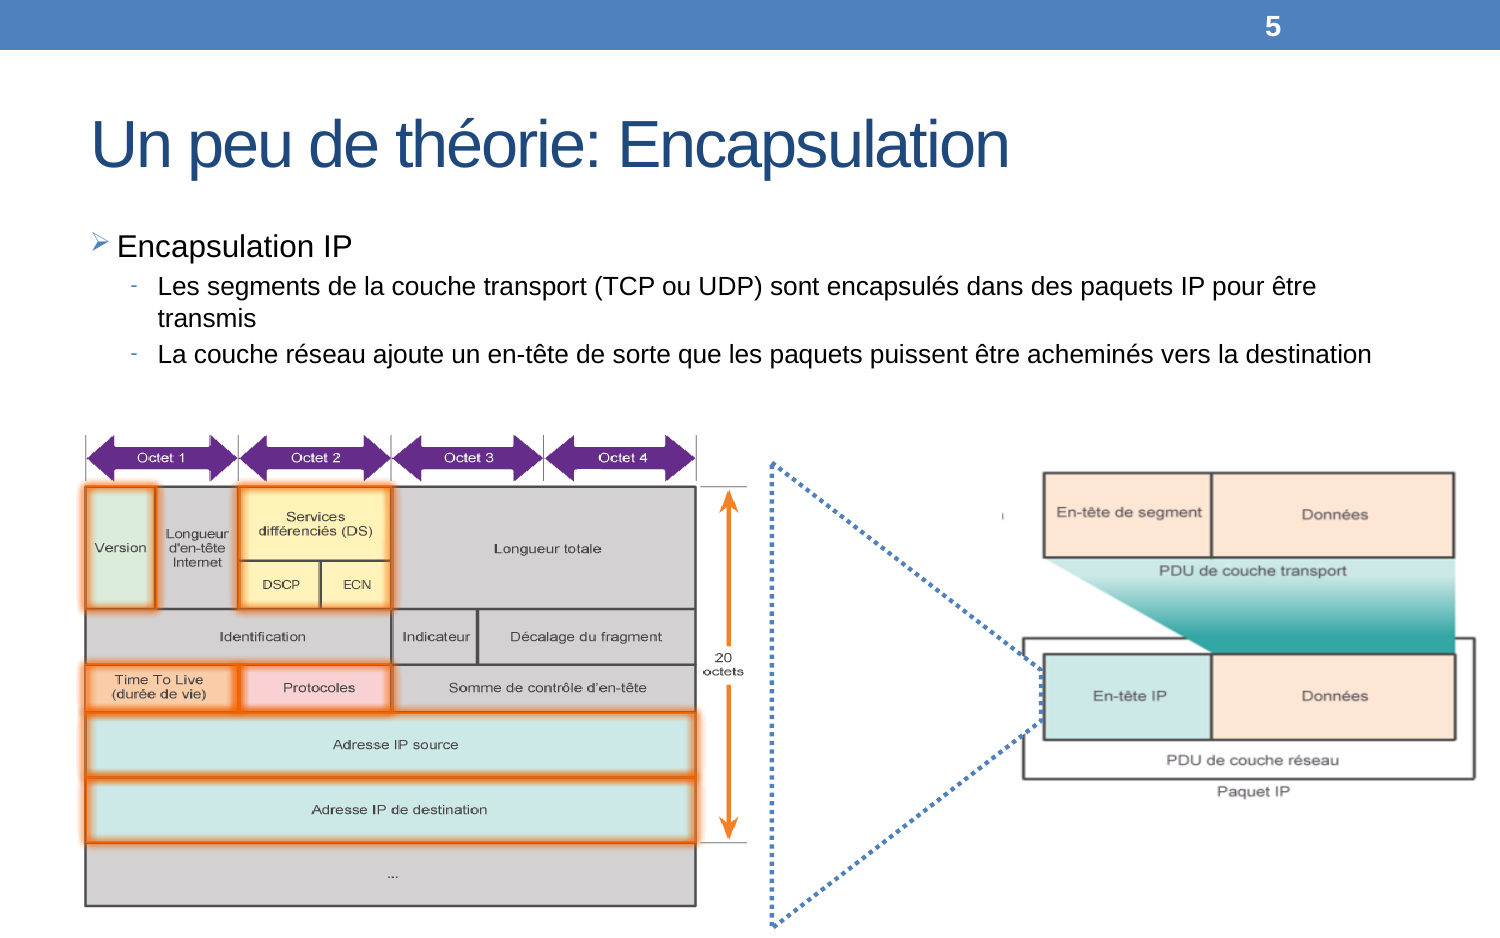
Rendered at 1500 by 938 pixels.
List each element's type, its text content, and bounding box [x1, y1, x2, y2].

list Encapsulation IP Les segments de la couche transport (TCP ou UDP) sont encapsulés dans des paquets IP pour être transmis La couche réseau ajoute un en-tête de sorte que les paquets puissent être acheminés vers la destination [75, 218, 1425, 398]
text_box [76, 432, 1500, 929]
slide_number 5 [1250, 2, 1425, 48]
title Un peu de théorie: Encapsulation [75, 72, 1425, 209]
